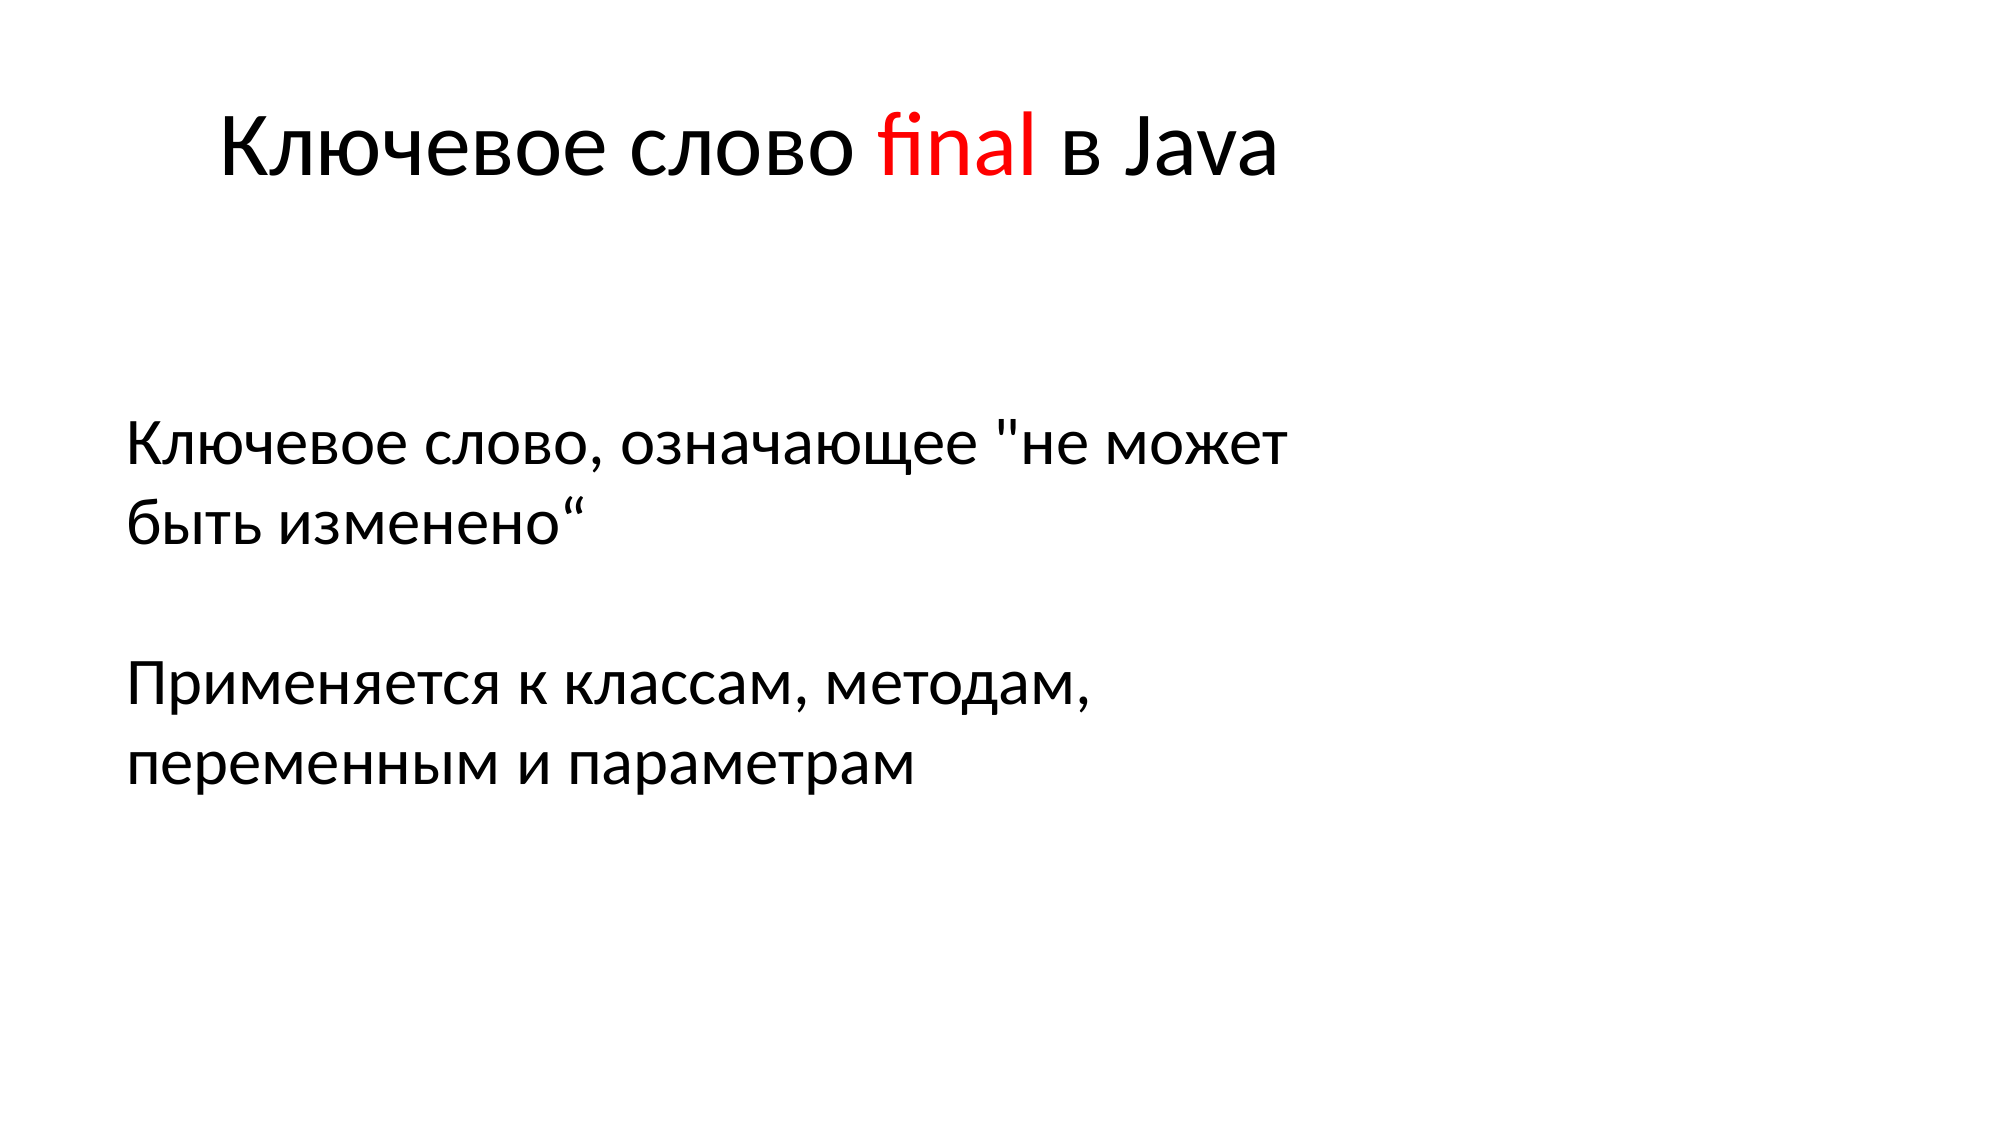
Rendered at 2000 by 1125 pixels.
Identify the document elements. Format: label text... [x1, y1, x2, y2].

text_box Ключевое слово, означающее "не может быть изменено“ Применяется к классам, методам, переменным и параметрам [111, 390, 1409, 885]
title Ключевое слово final в Java [75, 45, 1425, 233]
